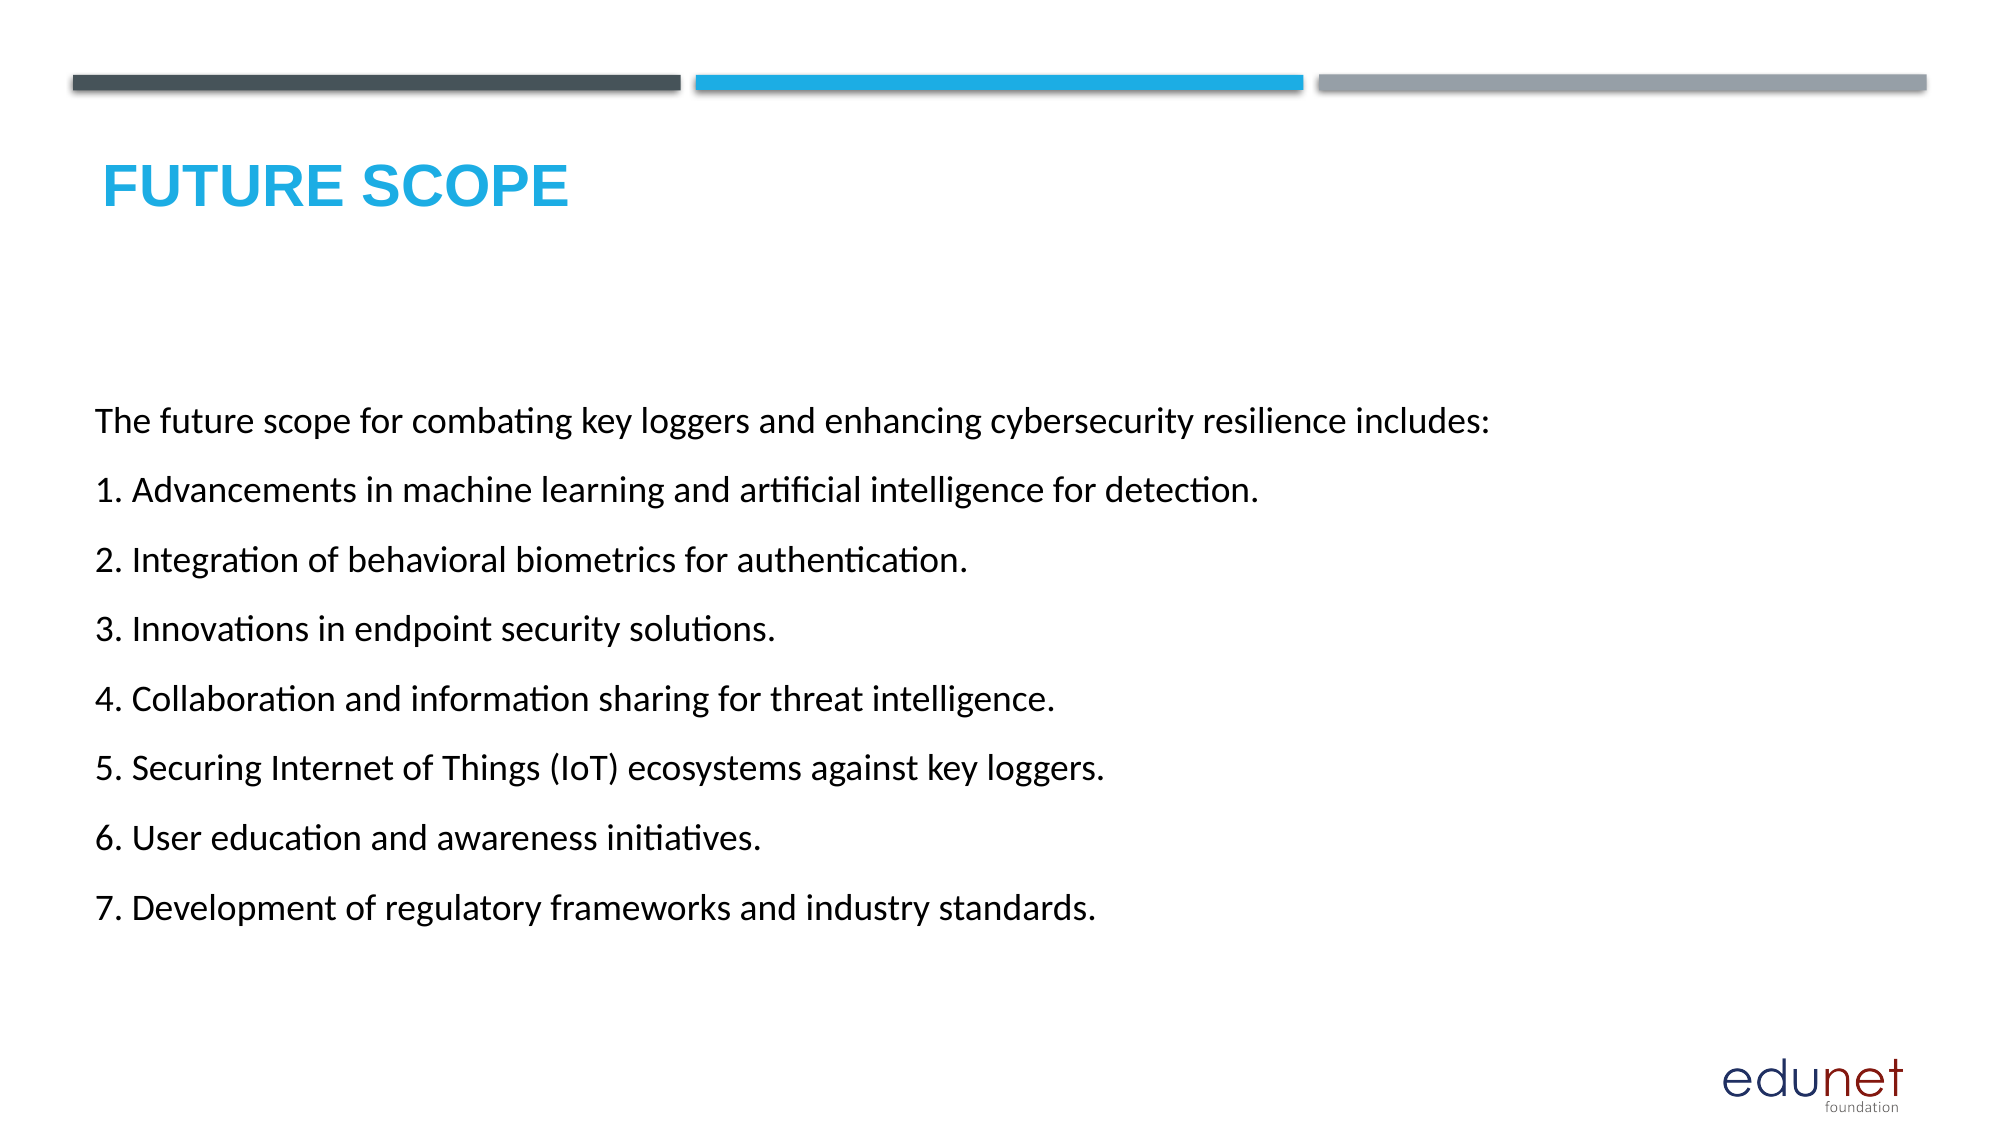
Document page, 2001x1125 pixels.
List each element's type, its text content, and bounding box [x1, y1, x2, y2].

text_box Future scope [87, 138, 1898, 226]
list The future scope for combating key loggers and enhancing cybersecurity resilience includes: 1. Advancements in machine learning and artificial intelligence for detection. 2. Integration of behavioral biometrics for authentication. 3. Innovations in endpoint security solutions. 4. Collaboration and information sharing for threat intelligence. 5. Securing Internet of Things (IoT) ecosystems against key loggers. 6. User education and awareness initiatives. 7. Development of regulatory frameworks and industry standards. [79, 276, 1889, 1043]
picture [1719, 1056, 1905, 1116]
